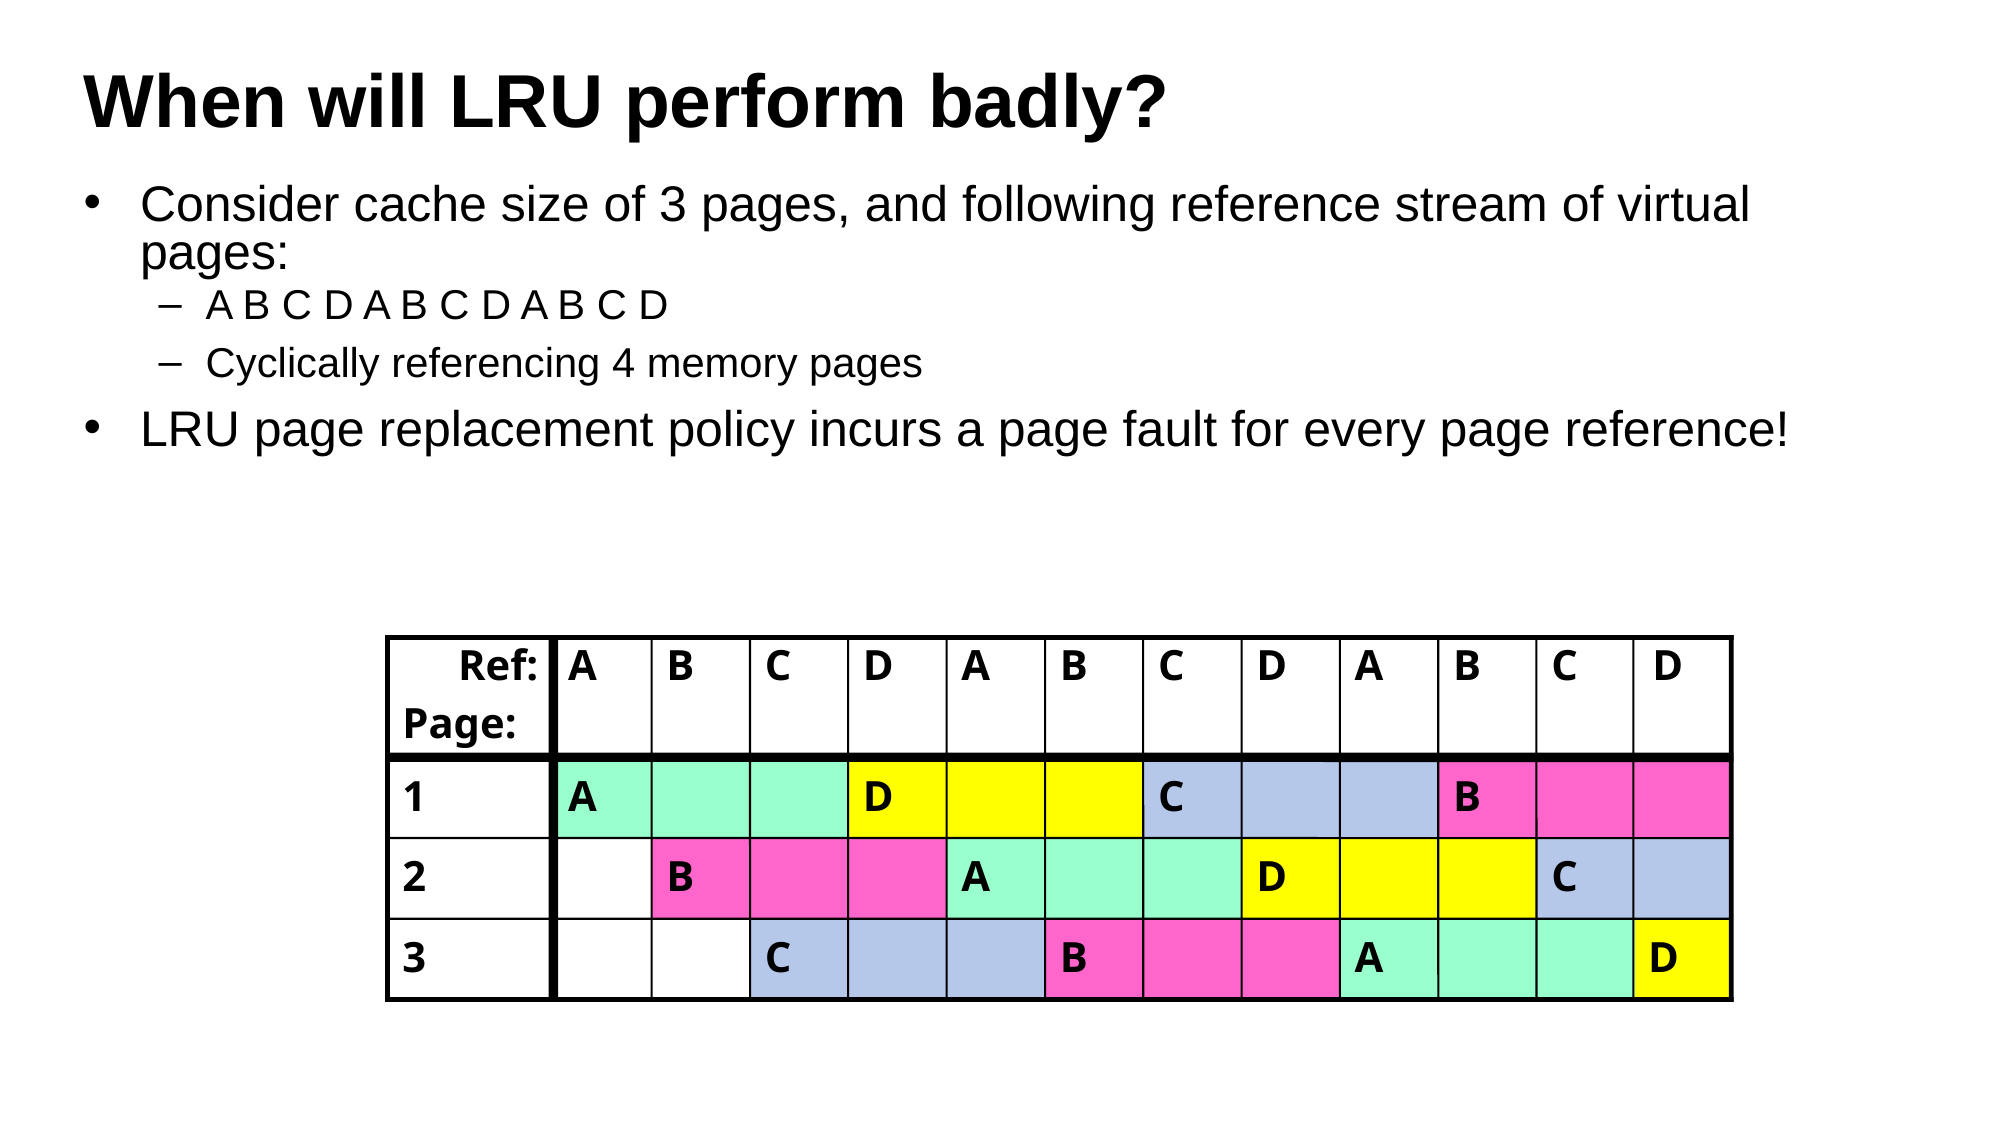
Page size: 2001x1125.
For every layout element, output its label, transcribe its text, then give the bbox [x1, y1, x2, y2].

list Consider cache size of 3 pages, and following reference stream of virtual pages: A B C D A B C D A B C D Cyclically referencing 4 memory pages LRU page replacement policy incurs a page fault for every page reference! [68, 176, 1929, 1019]
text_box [387, 637, 1737, 1000]
title When will LRU perform badly? [68, 45, 1929, 152]
